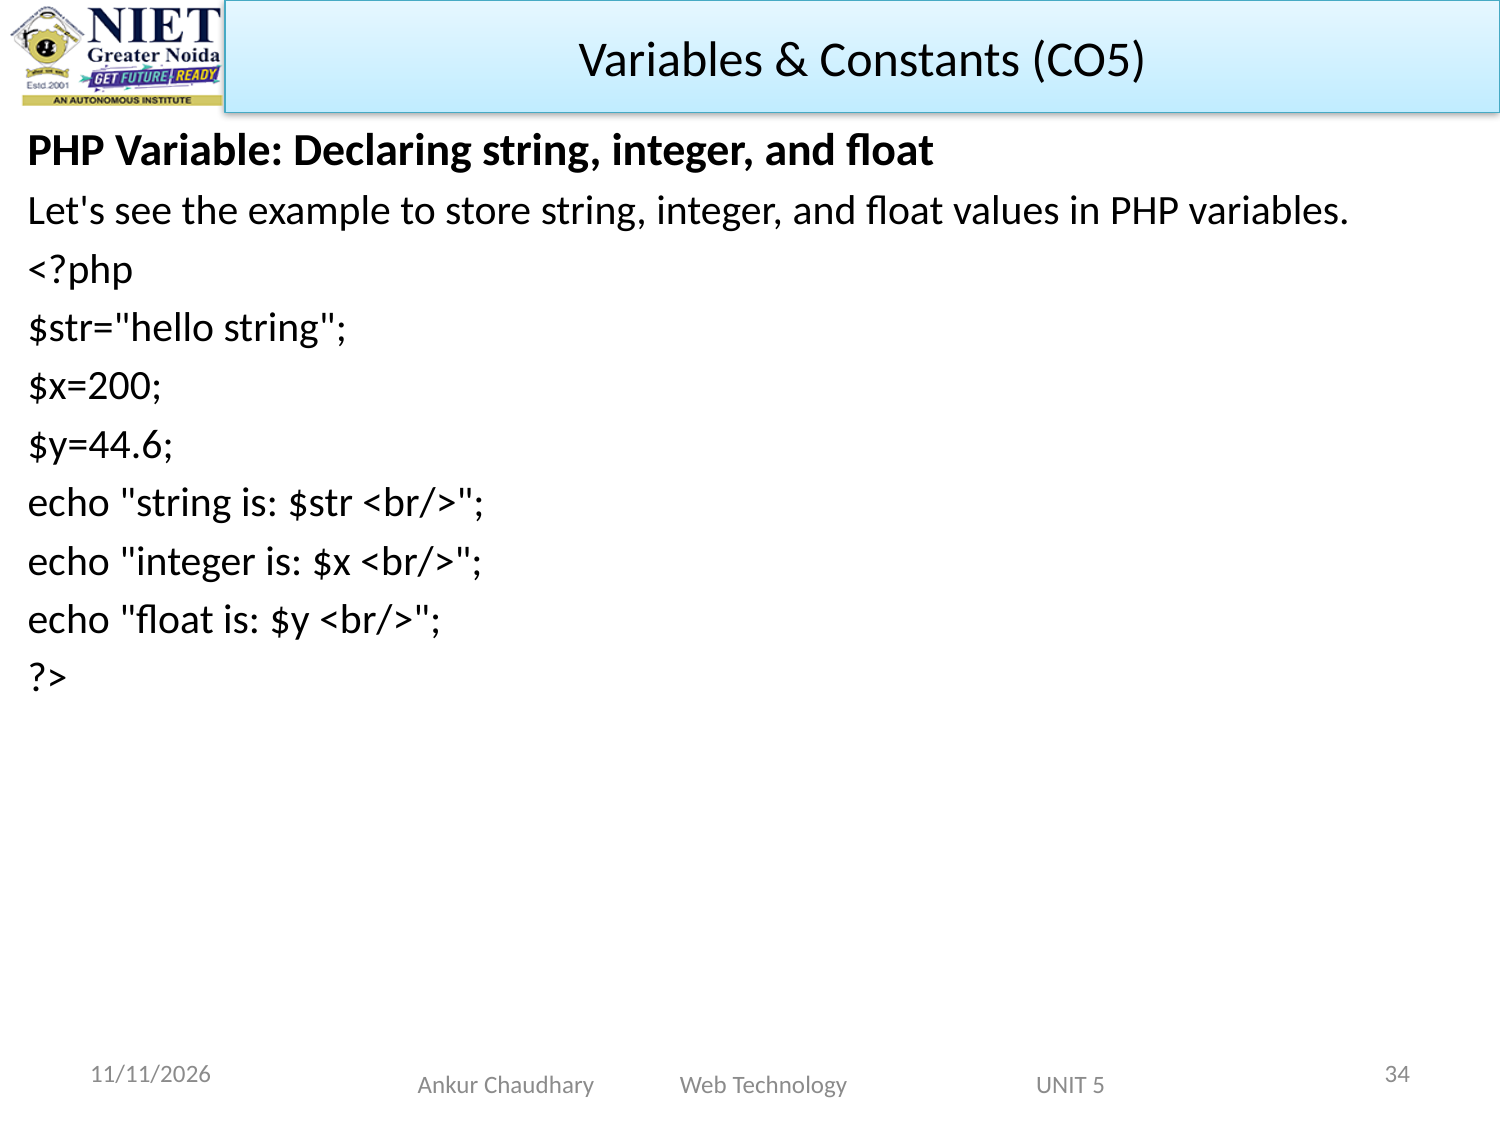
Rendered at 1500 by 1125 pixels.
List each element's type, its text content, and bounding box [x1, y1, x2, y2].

footer Ankur Chaudhary Web Technology UNIT 5 [350, 1042, 1175, 1125]
text_box Variables & Constants (CO5) [224, 0, 1500, 113]
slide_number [75, 1042, 350, 1103]
subtitle PHP Variable: Declaring string, integer, and float Let's see the example to store string, integer, and float values in PHP variables. <?php $str="hello string"; $x=200; $y=44.6; echo "string is: $str <br/>"; echo "integer is: $x <br/>"; echo "float is: $y <br/>"; ?> [12, 113, 1475, 1021]
slide_number 34 [1175, 1042, 1425, 1103]
picture [9, 6, 223, 106]
